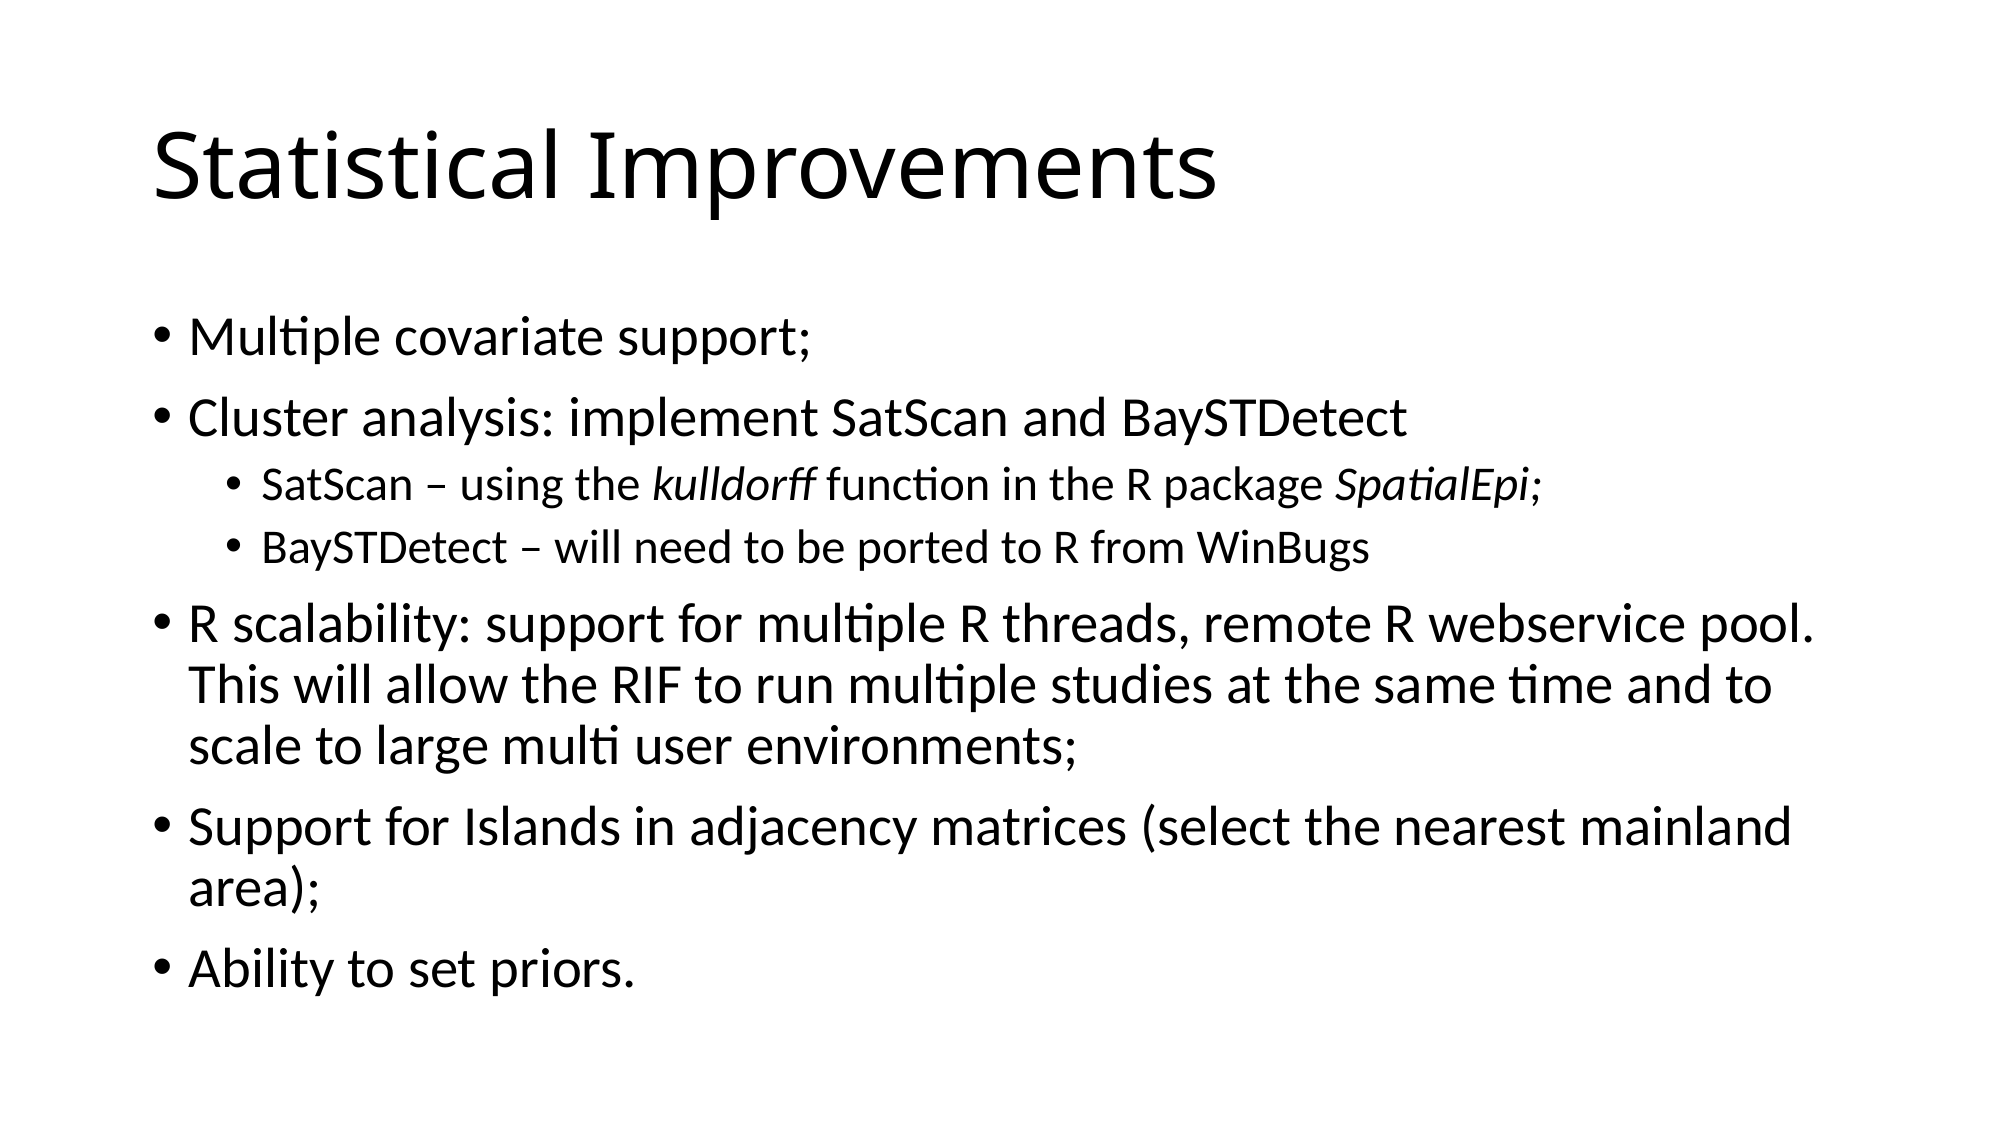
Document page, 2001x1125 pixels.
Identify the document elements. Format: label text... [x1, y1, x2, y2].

title Statistical Improvements [137, 59, 1863, 278]
list Multiple covariate support; Cluster analysis: implement SatScan and BaySTDetect SatScan – using the kulldorff function in the R package SpatialEpi; BaySTDetect – will need to be ported to R from WinBugs R scalability: support for multiple R threads, remote R webservice pool. This will allow the RIF to run multiple studies at the same time and to scale to large multi user environments; Support for Islands in adjacency matrices (select the nearest mainland area); Ability to set priors. [137, 299, 1863, 1014]
